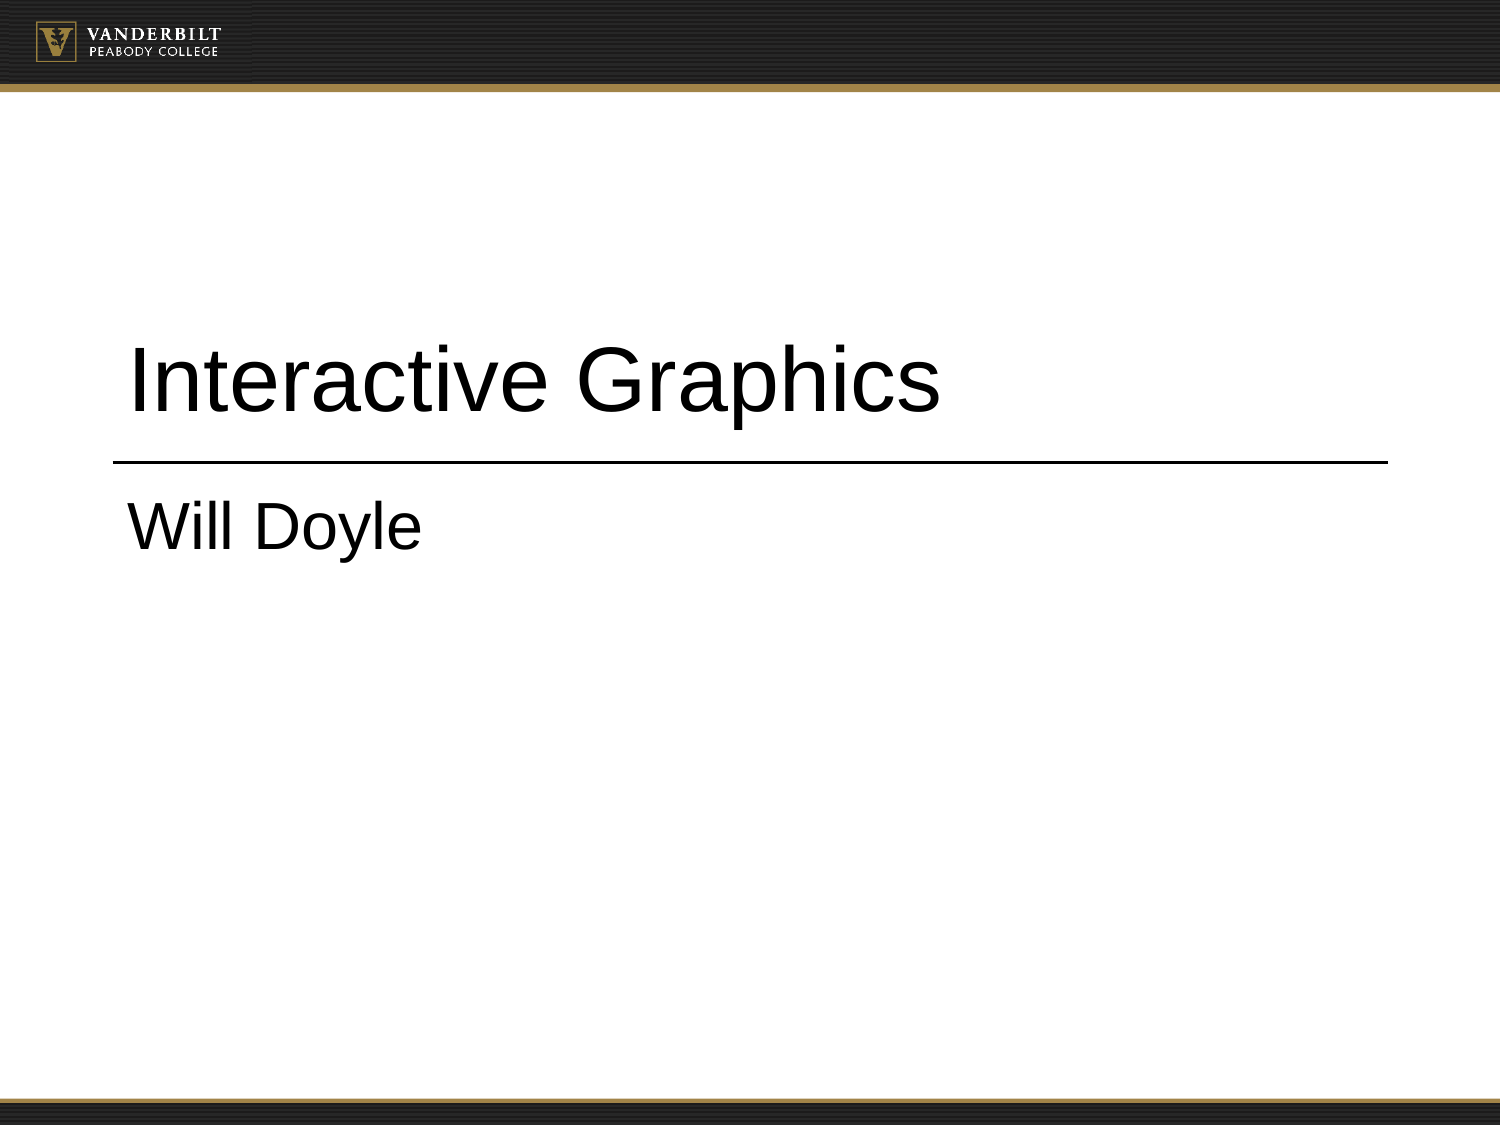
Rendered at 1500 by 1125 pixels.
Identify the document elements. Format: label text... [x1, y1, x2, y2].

picture [0, 1103, 1500, 1125]
picture [0, 0, 1500, 84]
title Interactive Graphics [112, 308, 1388, 457]
subtitle Will Doyle [112, 474, 1163, 763]
